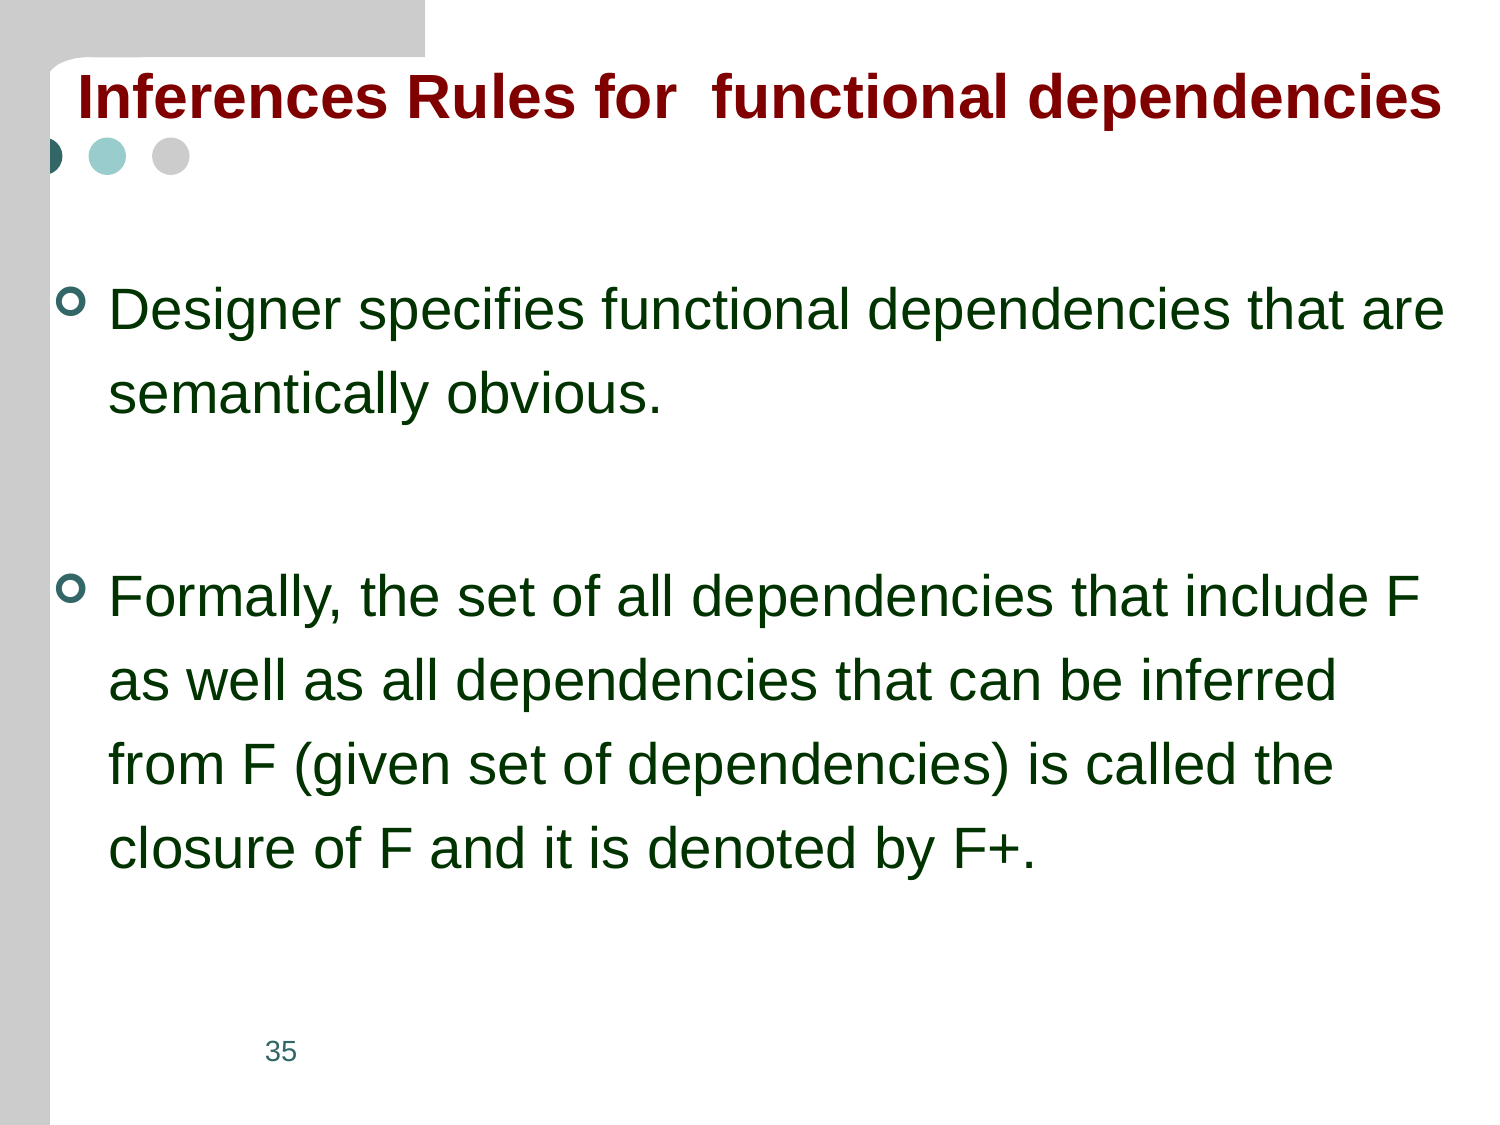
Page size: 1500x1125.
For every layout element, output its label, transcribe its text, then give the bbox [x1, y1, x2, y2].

title Inferences Rules for functional dependencies [62, 49, 1488, 138]
list Designer specifies functional dependencies that are semantically obvious. Formally, the set of all dependencies that include F as well as all dependencies that can be inferred from F (given set of dependencies) is called the closure of F and it is denoted by F+. [37, 249, 1488, 876]
slide_number 35 [249, 1024, 463, 1101]
